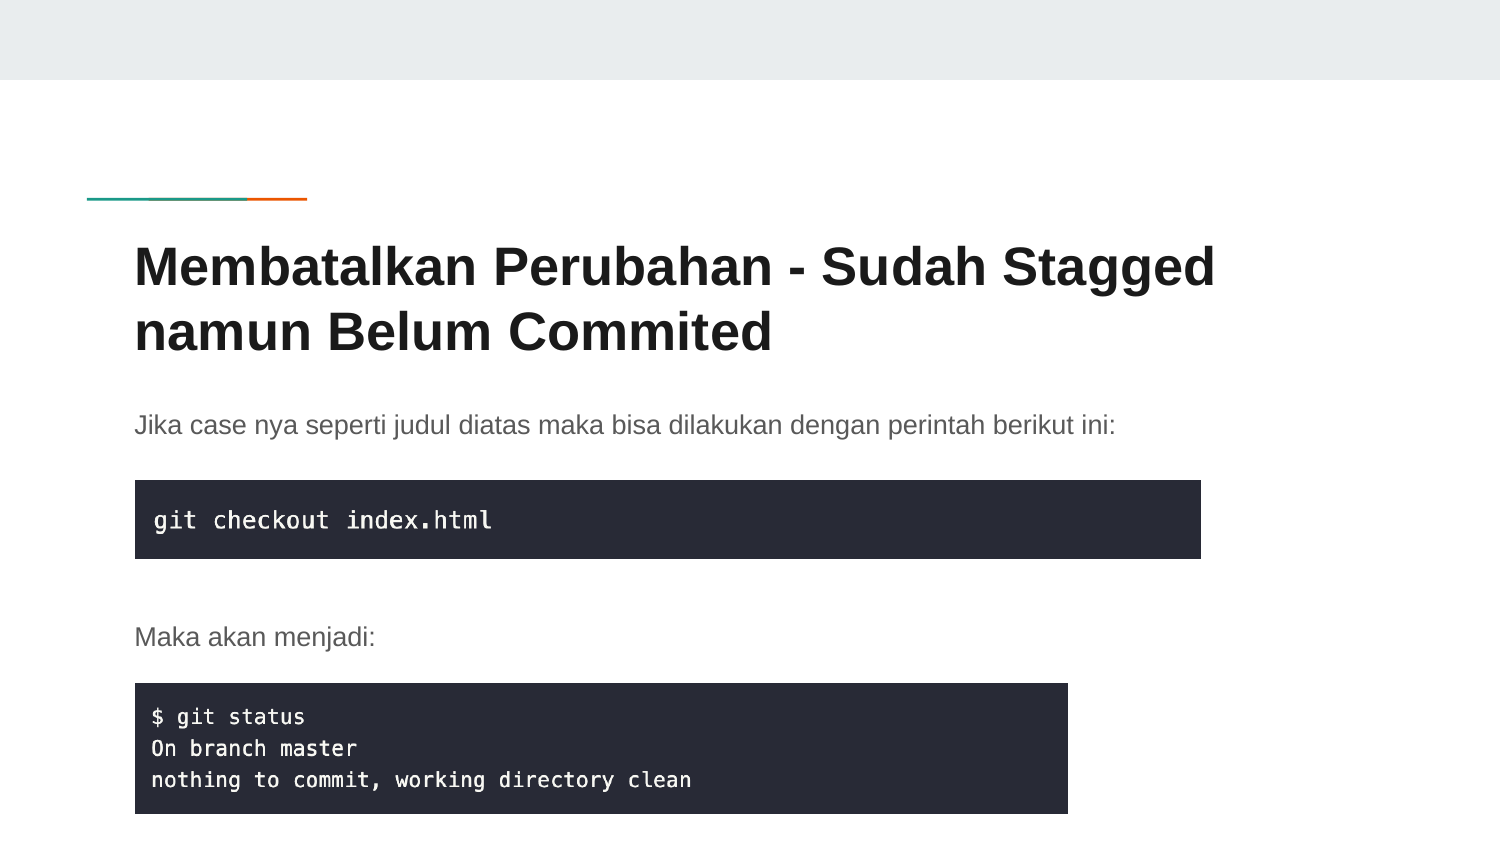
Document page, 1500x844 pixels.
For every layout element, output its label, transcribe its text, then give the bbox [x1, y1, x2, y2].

title Membatalkan Perubahan - Sudah Stagged namun Belum Commited [119, 216, 1381, 305]
picture [135, 683, 1068, 814]
picture [135, 479, 1201, 559]
list Jika case nya seperti judul diatas maka bisa dilakukan dengan perintah berikut ini: Maka akan menjadi: [119, 387, 1381, 759]
